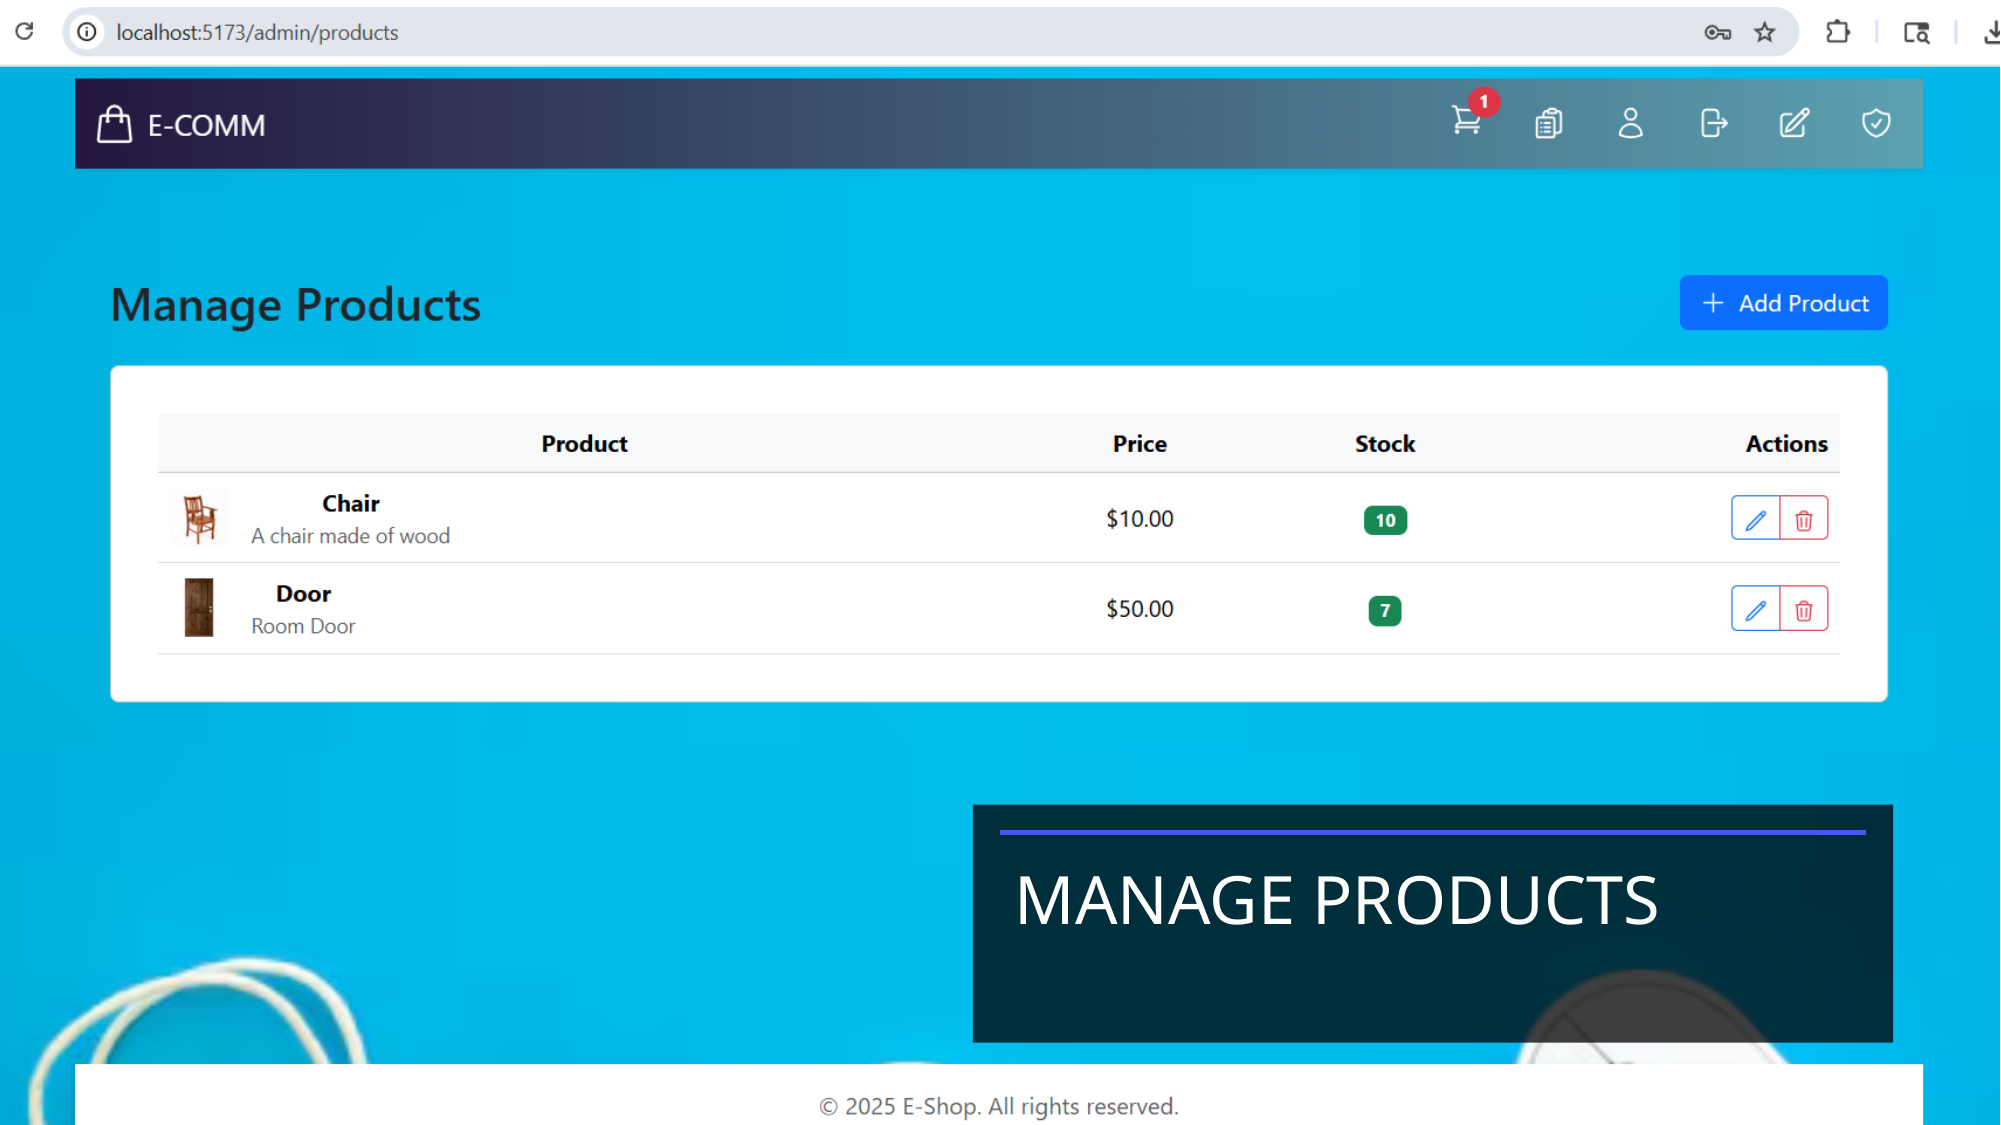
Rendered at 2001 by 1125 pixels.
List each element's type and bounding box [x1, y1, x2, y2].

list [0, 0, 2000, 1125]
